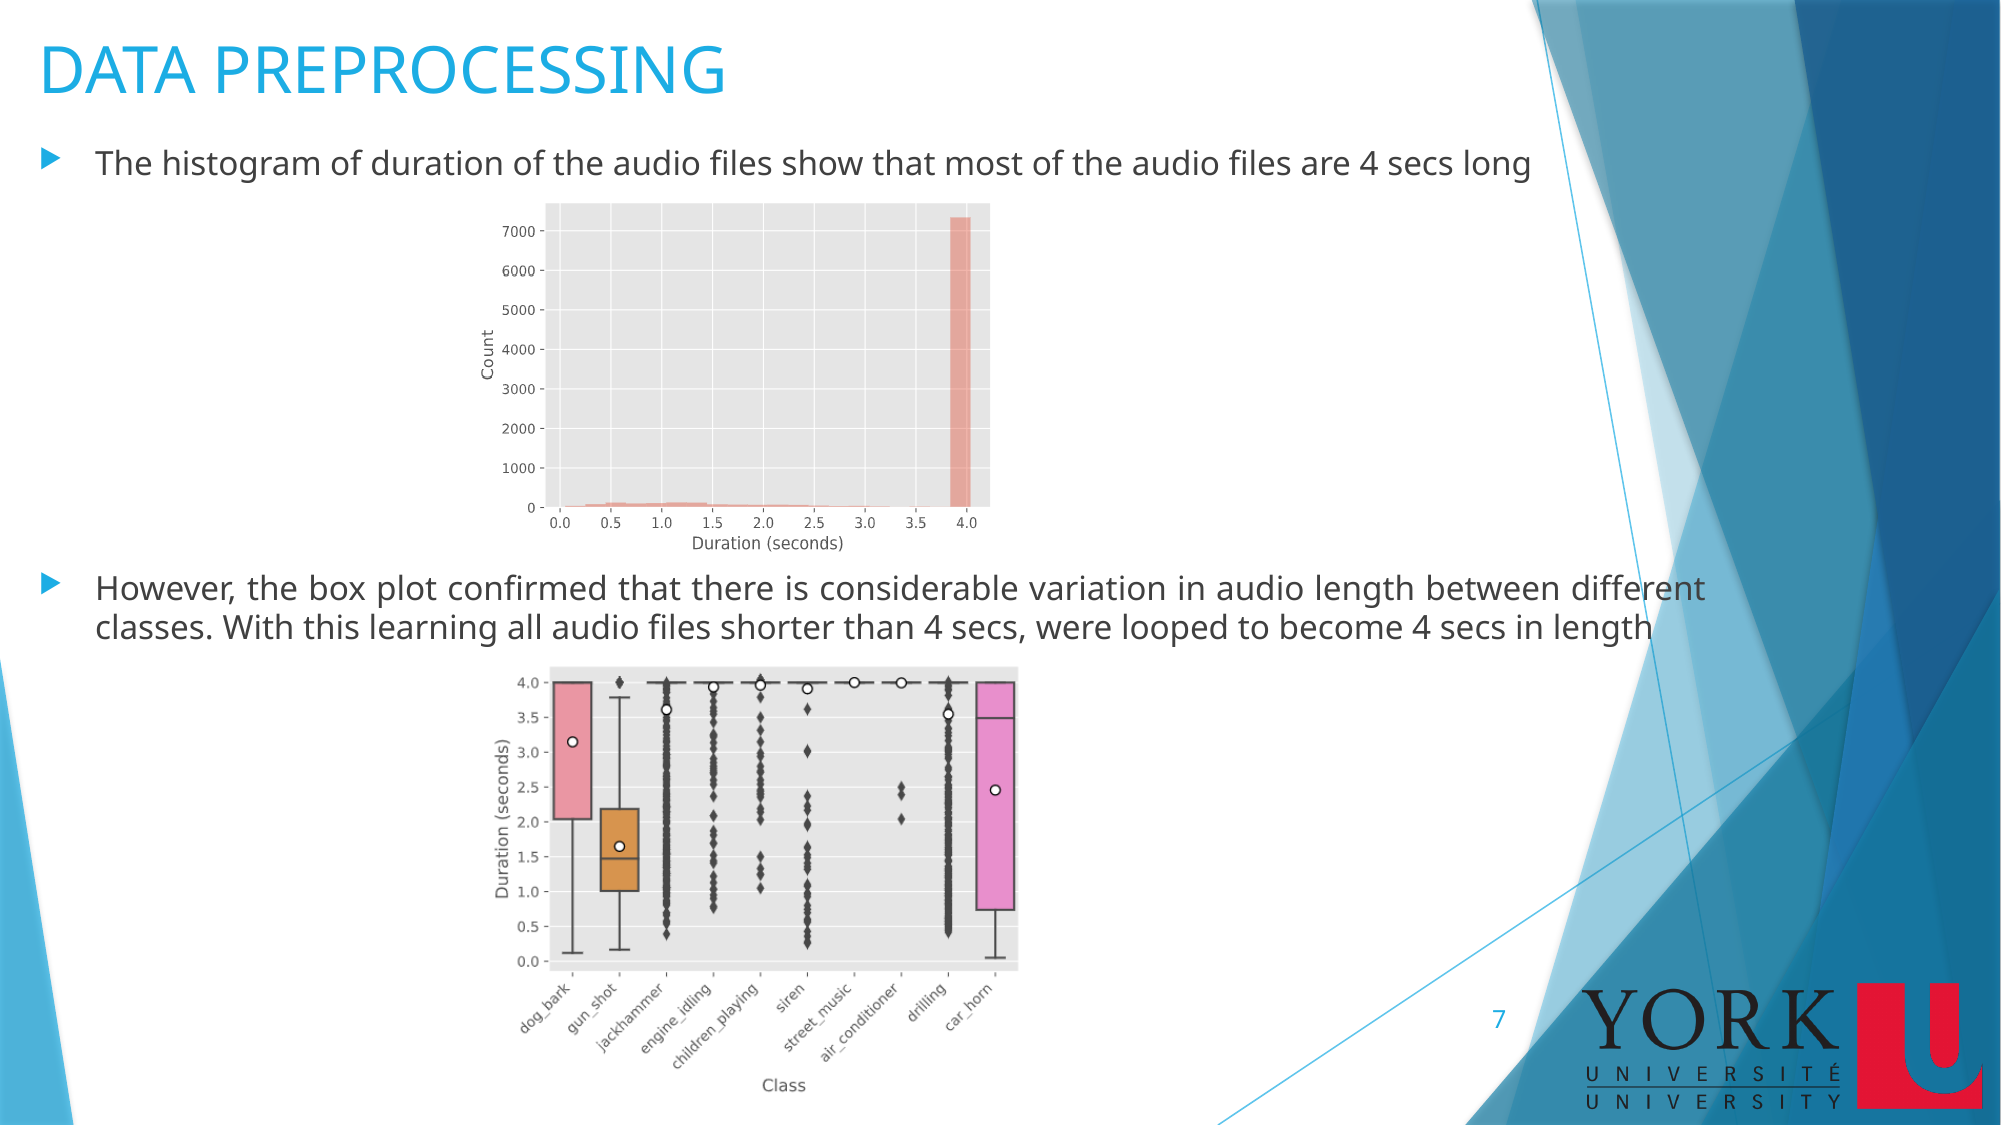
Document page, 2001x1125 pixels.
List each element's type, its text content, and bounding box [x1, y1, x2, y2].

slide_number 7 [1409, 991, 1522, 1051]
picture [1563, 967, 2000, 1125]
title DATA PREPROCESSING [23, 20, 1617, 115]
picture [484, 655, 1030, 1105]
list The histogram of duration of the audio files show that most of the audio files are 4 secs long However, the box plot confirmed that there is considerable variation in audio length between different classes. With this learning all audio files shorter than 4 secs, were looped to become 4 secs in length [23, 134, 1724, 948]
picture [470, 192, 1001, 563]
